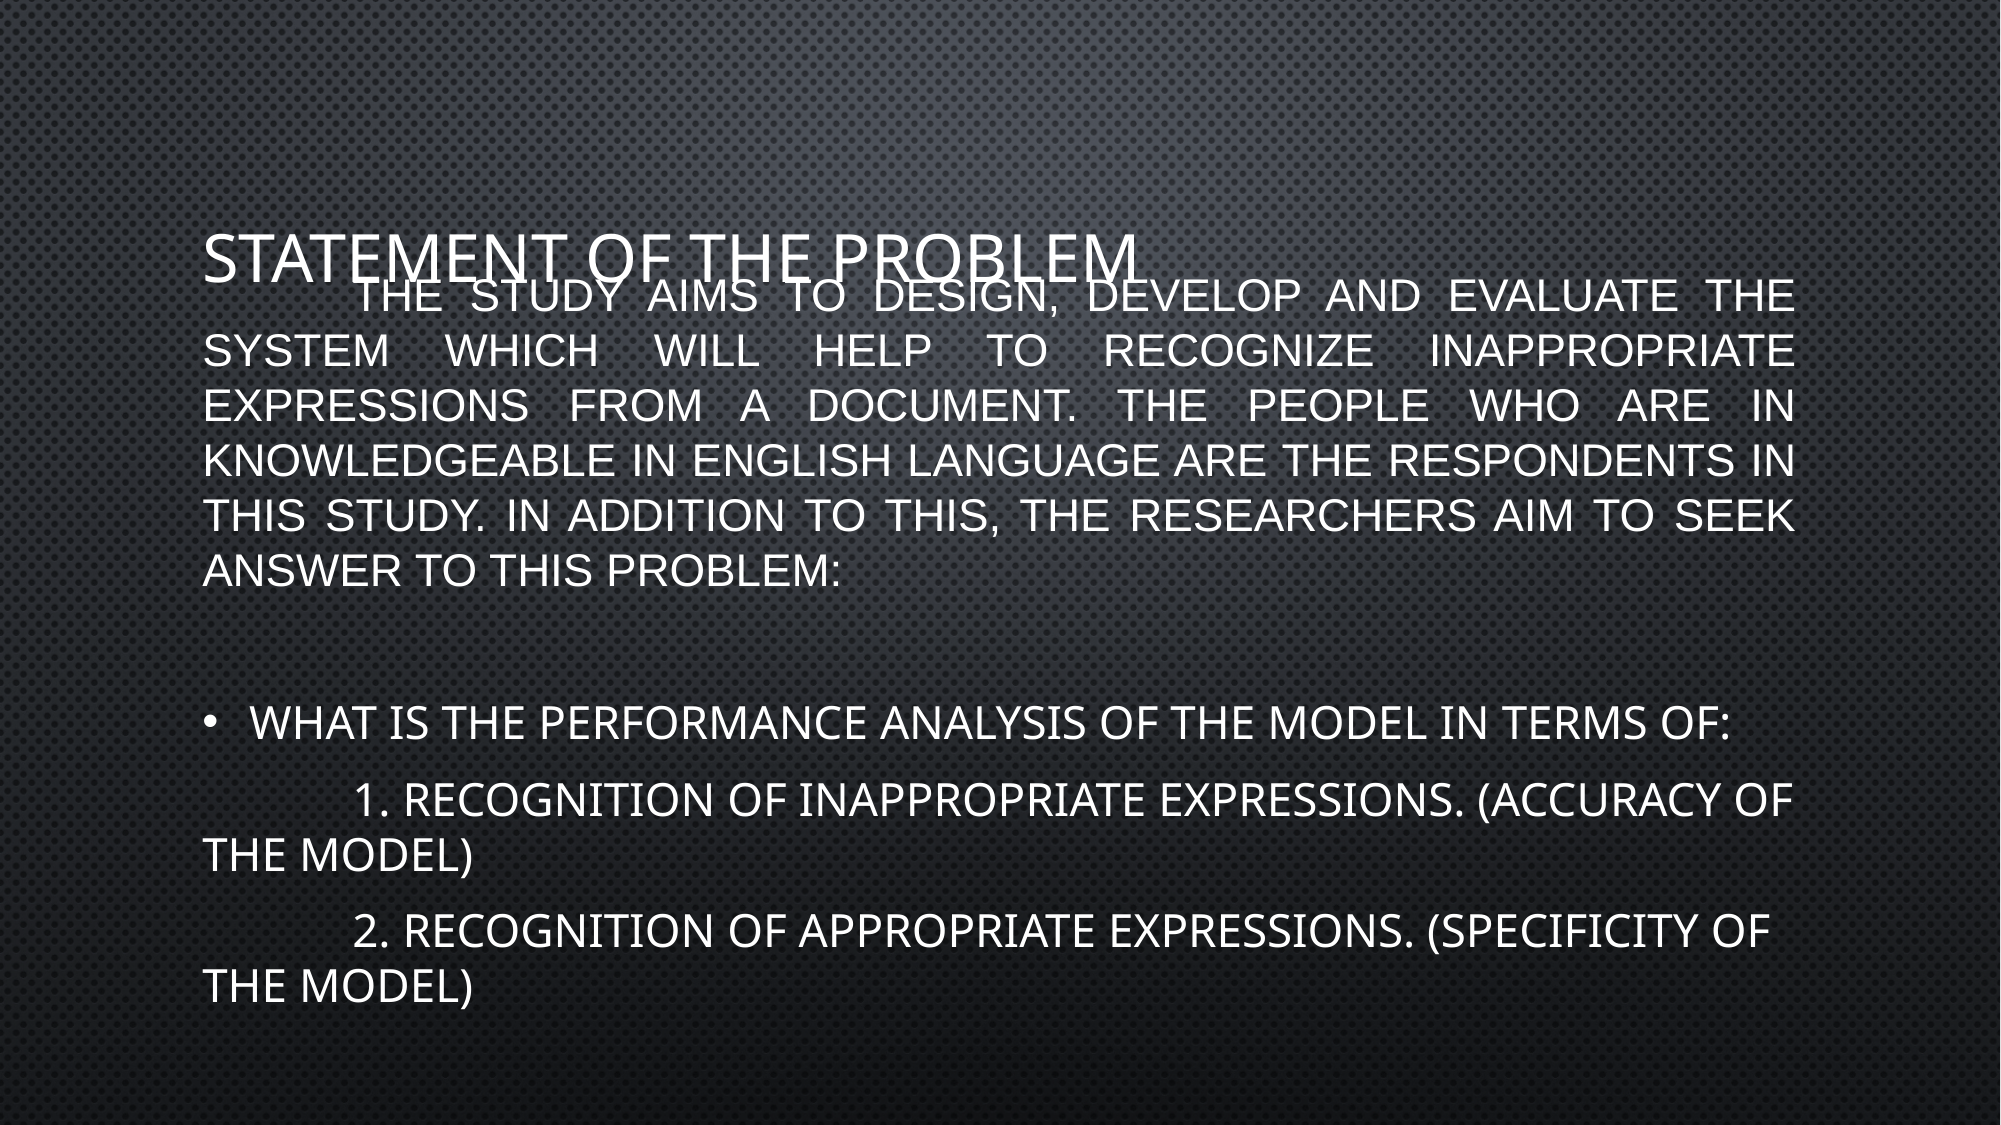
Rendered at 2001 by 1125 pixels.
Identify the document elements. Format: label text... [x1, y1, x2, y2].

title Statement of the problem [187, 99, 1813, 413]
list The study aims to design, develop and evaluate the system which will help to recognize Inappropriate Expressions from a document. The people who are in knowledgeable in English language are the respondents in this study. In addition to this, the researchers aim to seek answer to this problem: What is the performance analysis of the model in terms of: 1. Recognition of Inappropriate expressions. (Accuracy of the Model) 2. Recognition of Appropriate expressions. (Specificity of the Model) [187, 458, 1813, 972]
